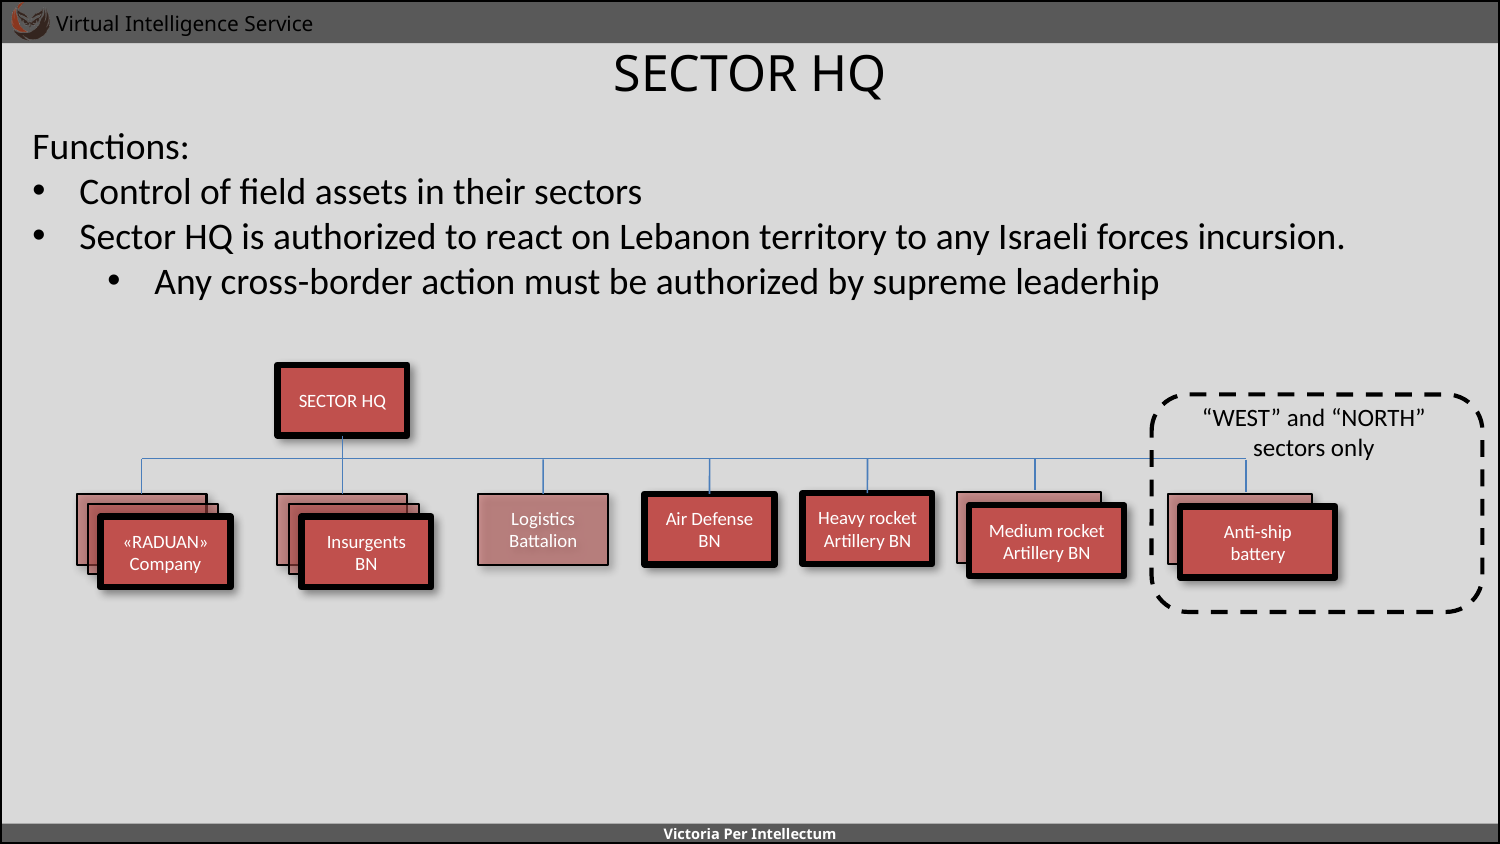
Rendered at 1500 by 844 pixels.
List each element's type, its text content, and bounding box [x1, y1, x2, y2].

text_box Logistics Battalion [476, 492, 610, 567]
text_box Functions: Control of field assets in their sectors Sector HQ is authorized to react on Lebanon territory to any Israeli forces incursion. Any cross-border action must be authorized by supreme leaderhip [17, 115, 1379, 490]
text_box Medium rocket Artillery BN [967, 503, 1126, 578]
text_box Insurgents BN [75, 492, 140, 567]
text_box Insurgents BN [275, 492, 339, 567]
text_box SECTOR HQ [275, 363, 409, 438]
text_box “WEST” and “NORTH” sectors only [1180, 394, 1448, 469]
text_box Heavy rocket Artillery BN [800, 491, 934, 566]
text_box Air Defense BN [642, 492, 776, 567]
title SECTOR HQ [0, 48, 1500, 95]
text_box Insurgents BN [344, 492, 409, 500]
text_box Insurgents BN [144, 492, 209, 500]
text_box «RADUAN» Company [98, 514, 233, 589]
text_box Insurgents BN [86, 502, 220, 577]
picture [5, 2, 54, 44]
text_box Insurgents BN [287, 502, 421, 577]
text_box Insurgents BN [955, 490, 1103, 565]
text_box Insurgents BN [299, 514, 433, 589]
text_box [1149, 393, 1485, 615]
